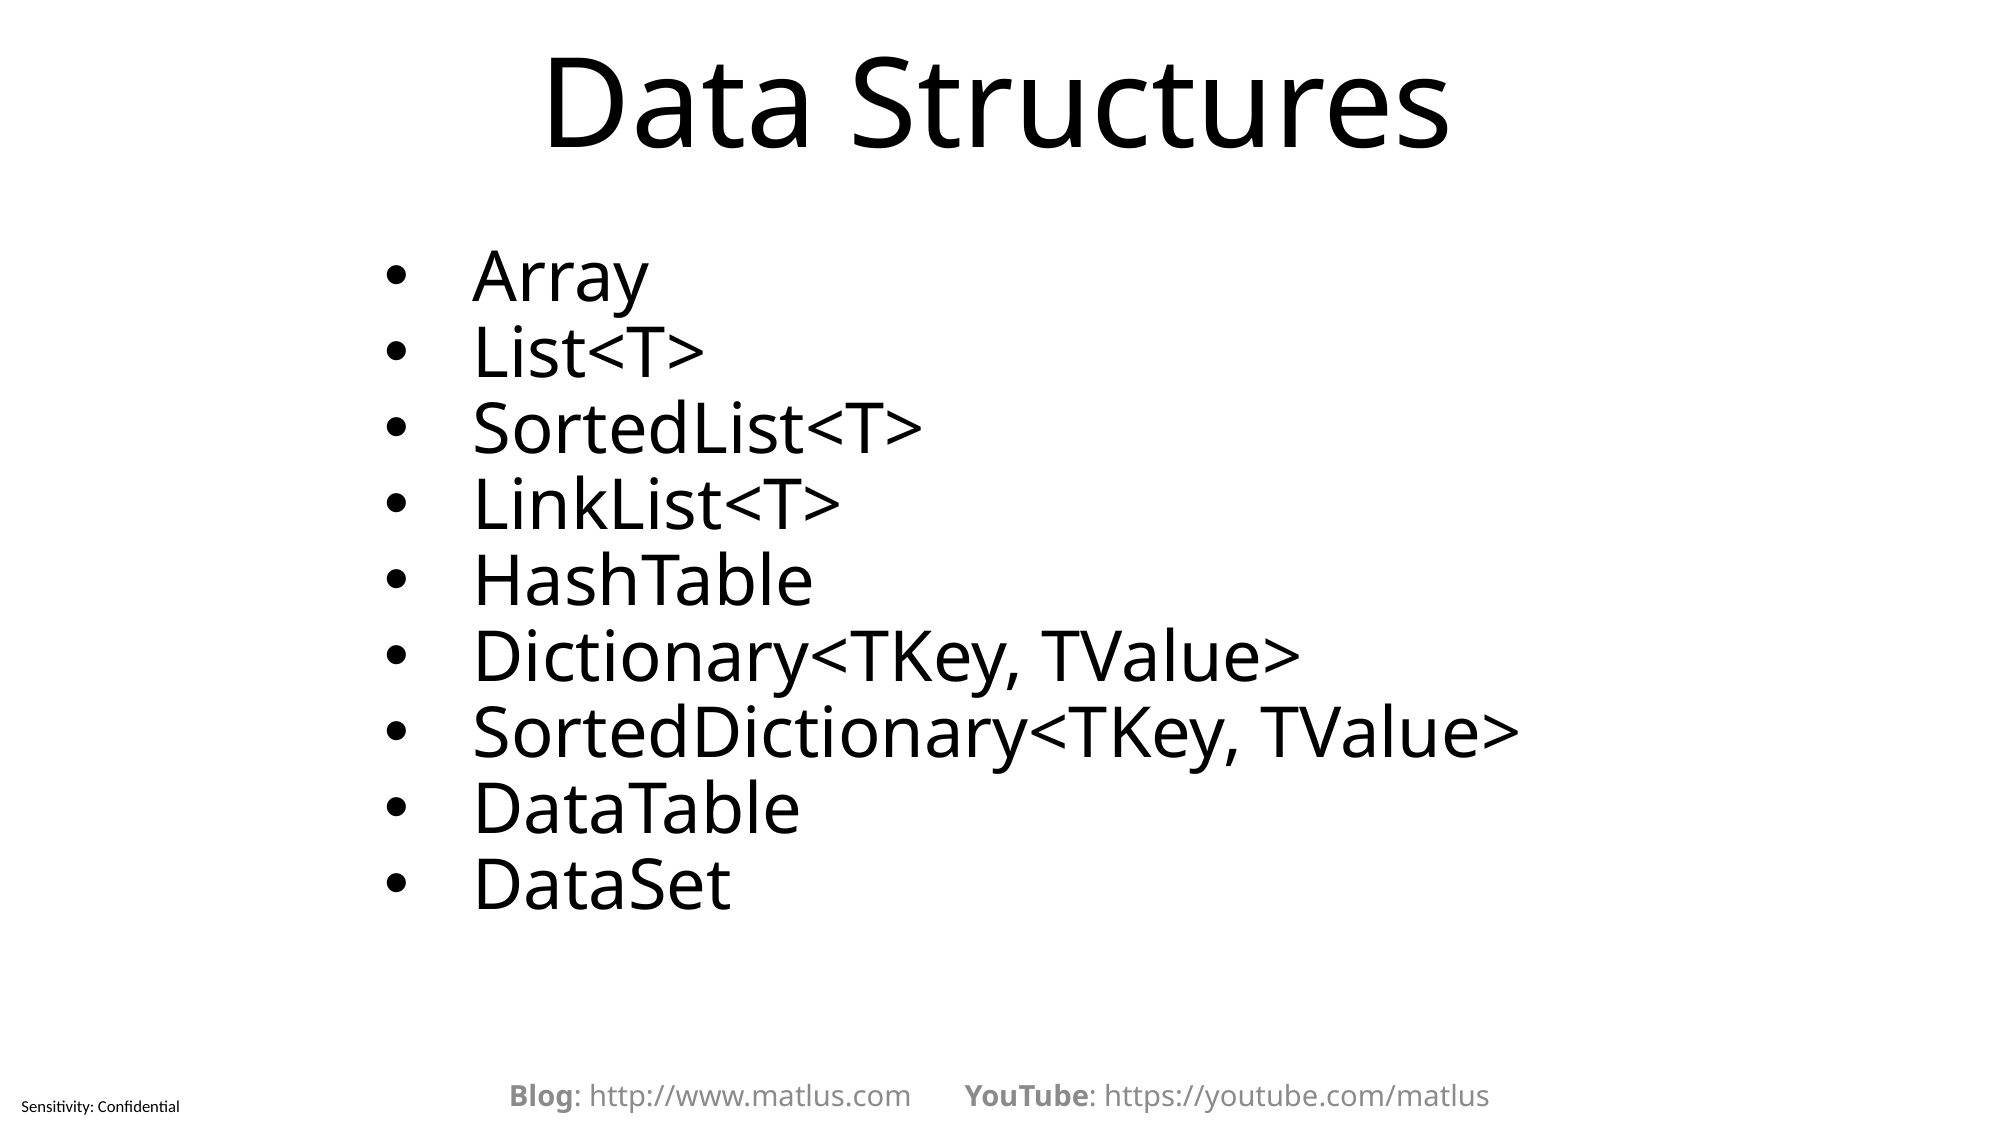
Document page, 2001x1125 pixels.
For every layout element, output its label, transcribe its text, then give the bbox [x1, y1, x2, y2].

text_box Array List<T> SortedList<T> LinkList<T> HashTable Dictionary<TKey, TValue> SortedDictionary<TKey, TValue> DataTable DataSet [369, 229, 1634, 933]
title Data Structures [247, 3, 1748, 182]
footer Blog: http://www.matlus.com YouTube: https://youtube.com/matlus [455, 1065, 1544, 1125]
